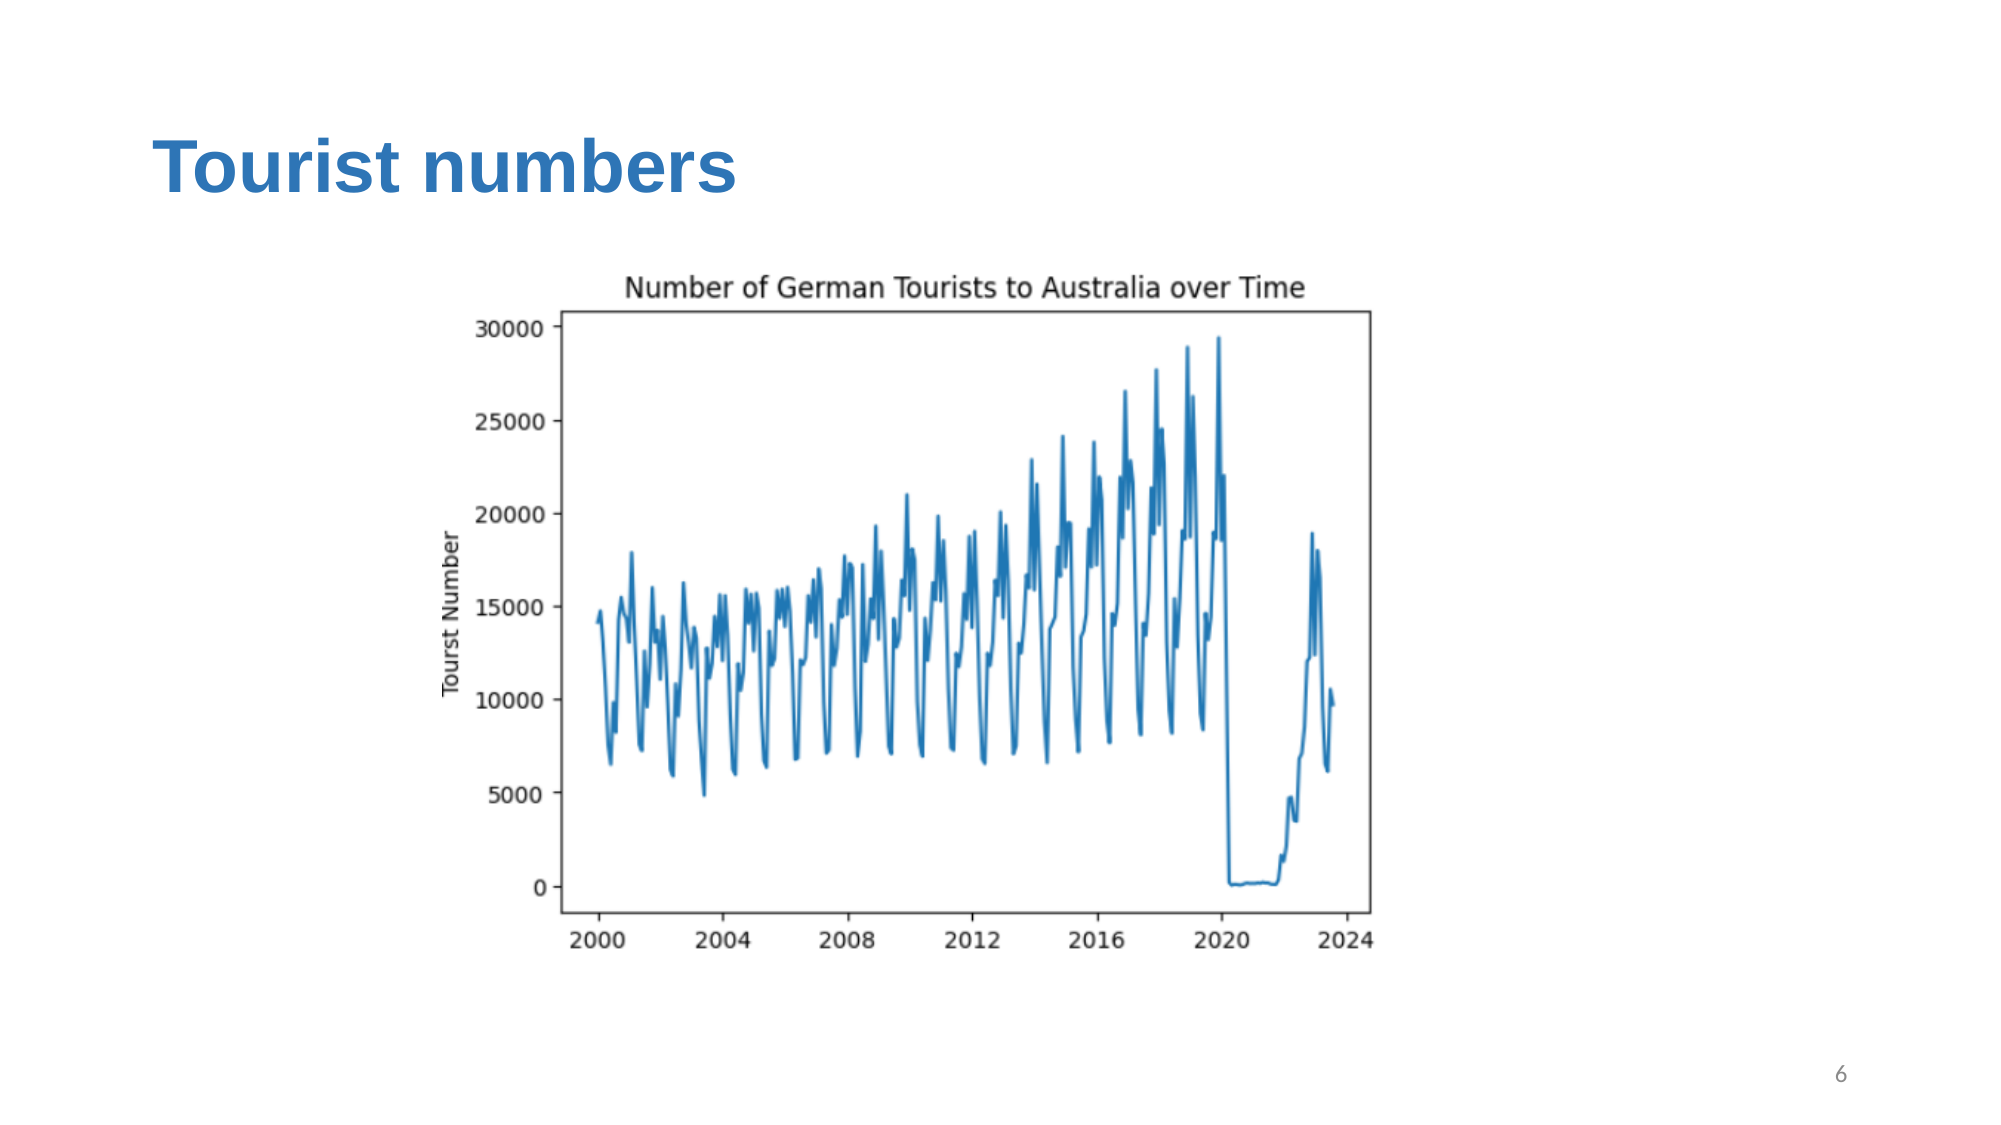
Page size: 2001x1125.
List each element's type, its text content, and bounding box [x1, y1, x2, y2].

title Tourist numbers [137, 59, 1863, 278]
slide_number 6 [1412, 1042, 1863, 1103]
picture [442, 256, 1388, 954]
